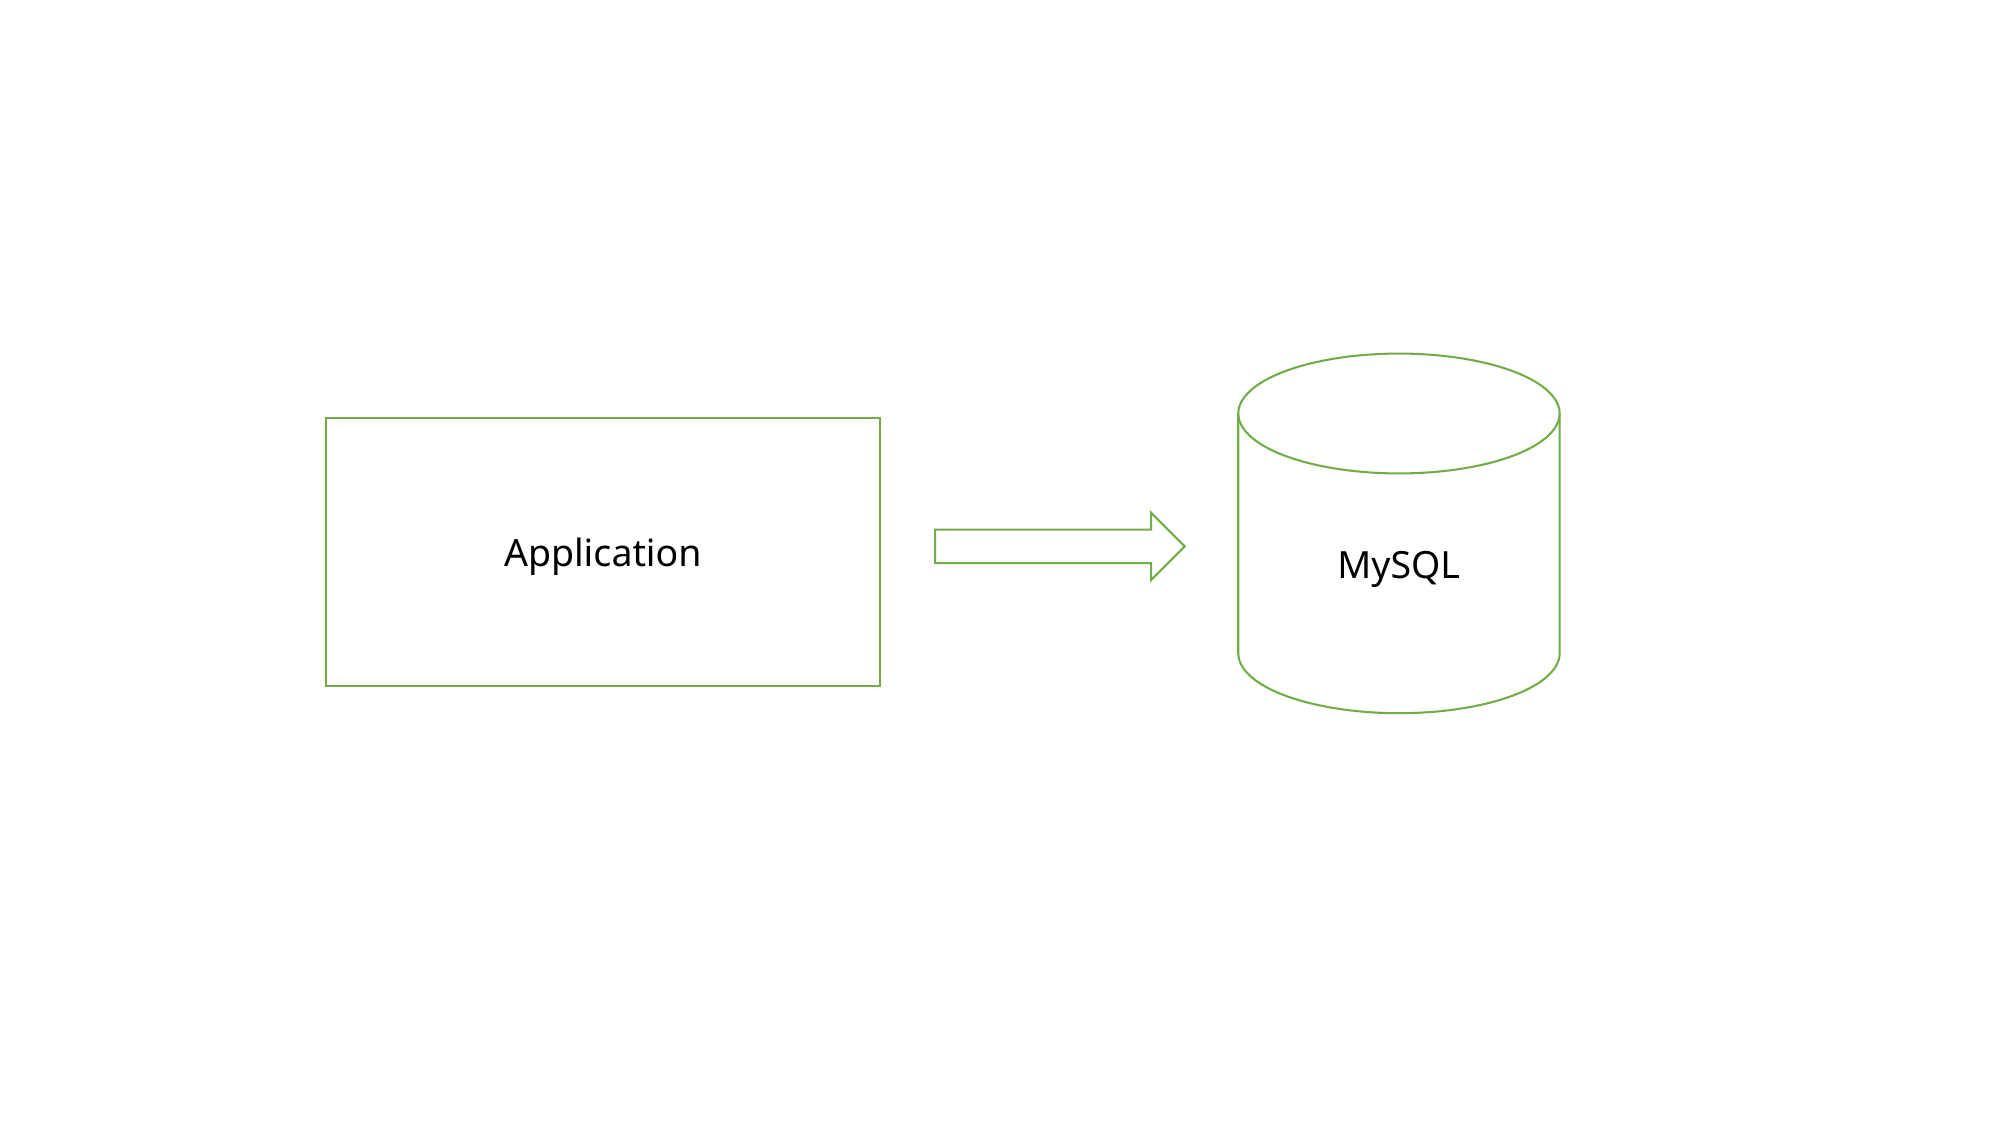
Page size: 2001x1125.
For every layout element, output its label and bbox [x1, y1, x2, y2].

text_box [325, 353, 1560, 714]
